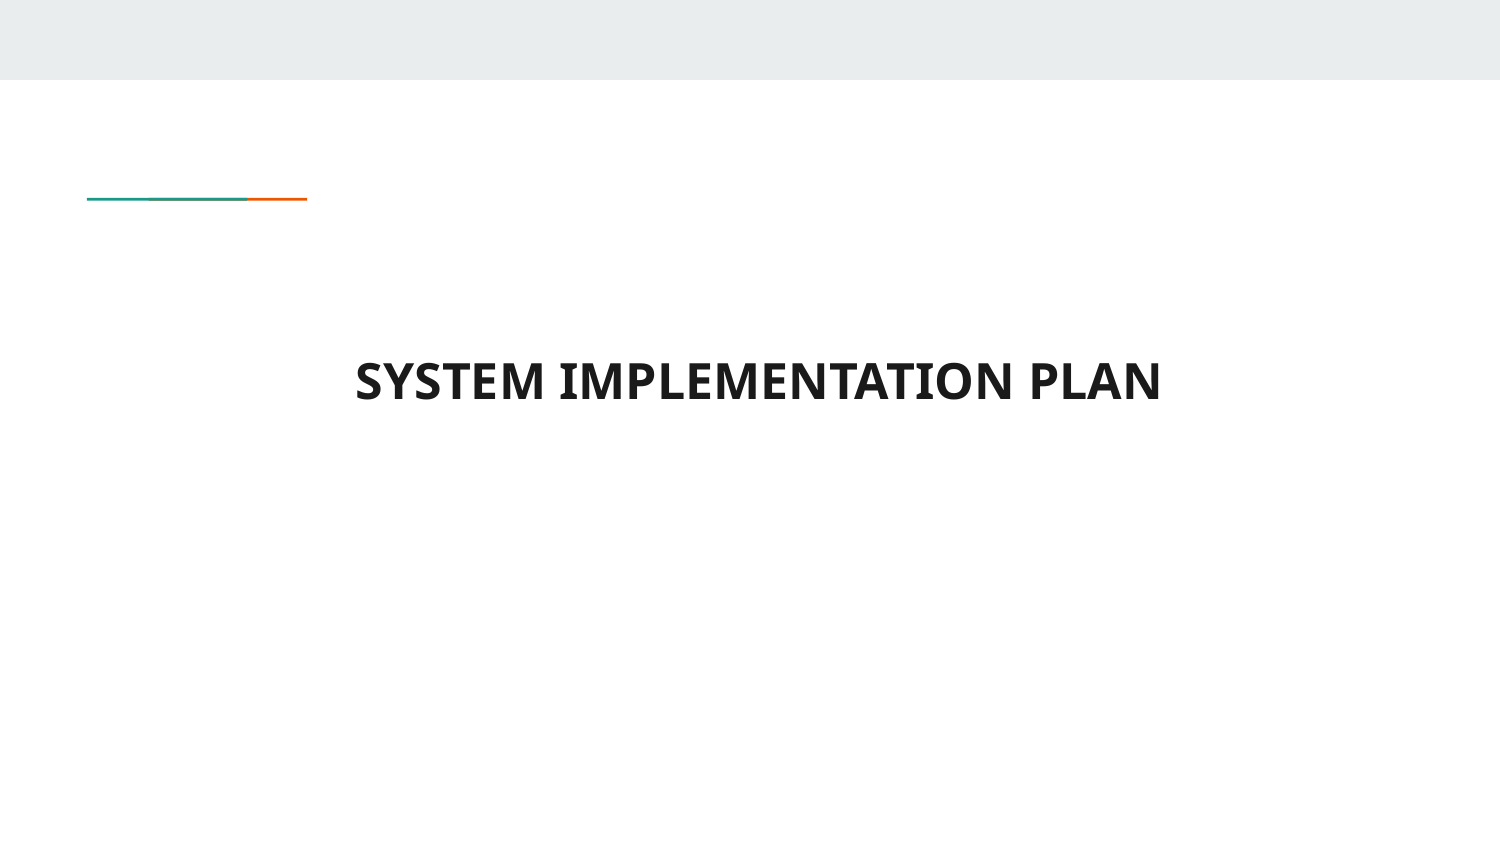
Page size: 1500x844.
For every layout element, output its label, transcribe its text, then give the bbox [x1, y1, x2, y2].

title SYSTEM IMPLEMENTATION PLAN [128, 334, 1391, 422]
